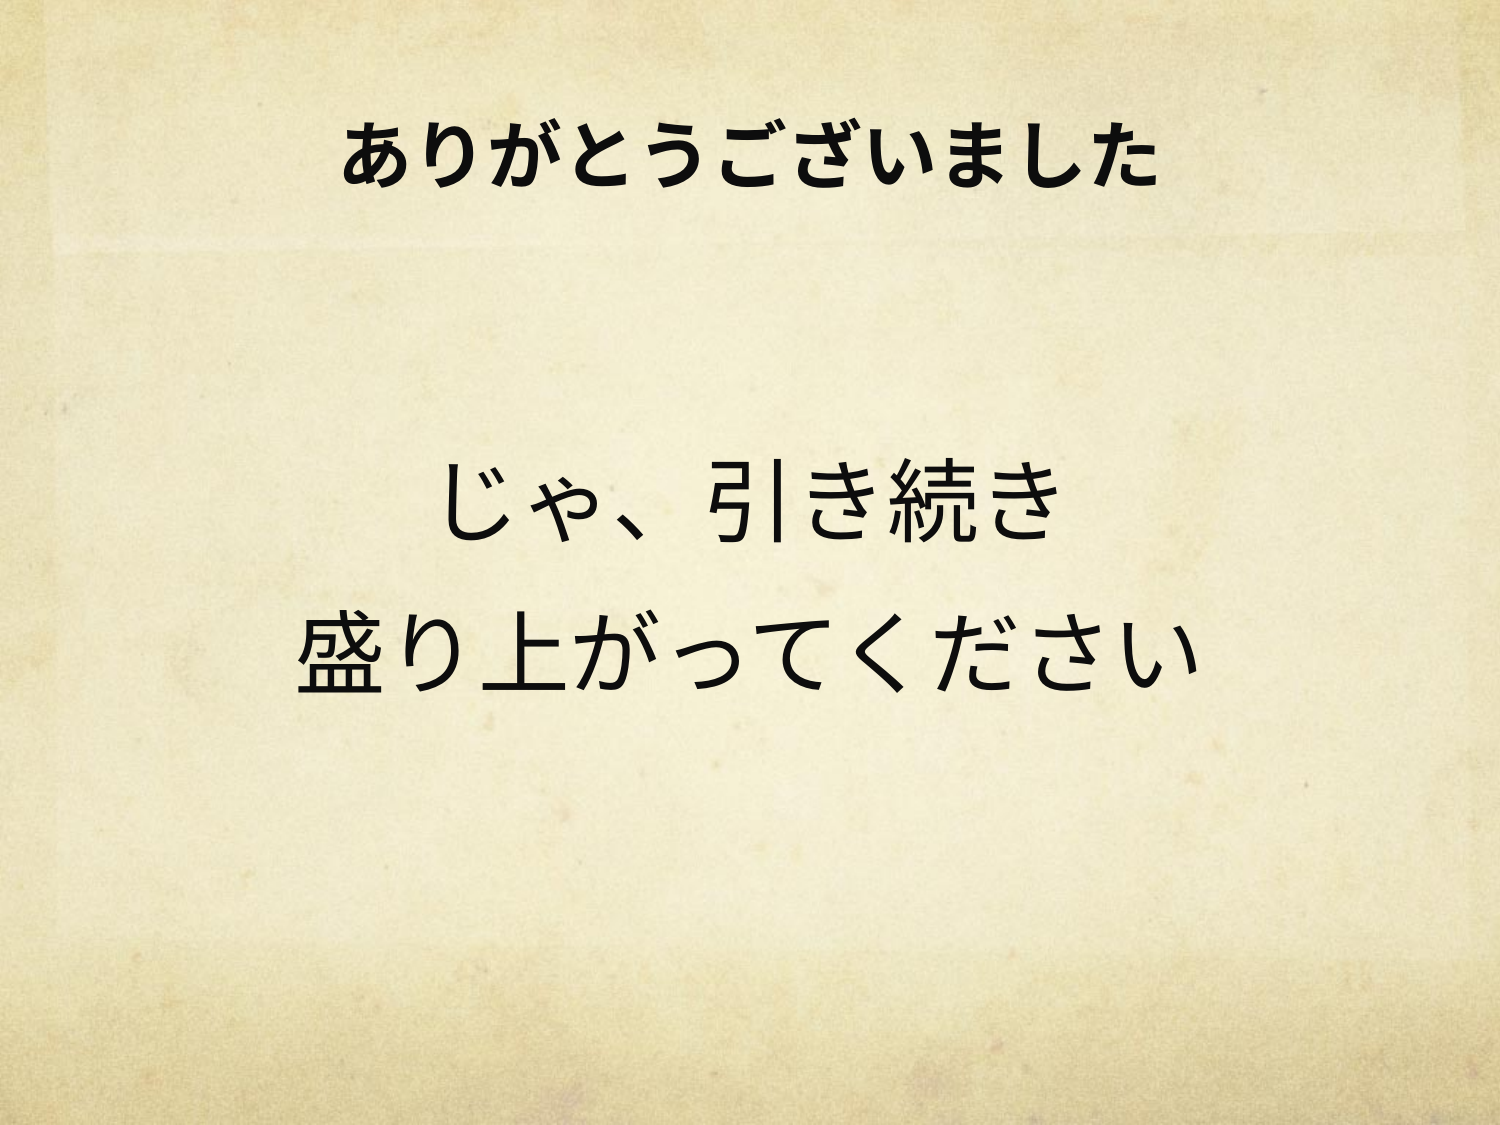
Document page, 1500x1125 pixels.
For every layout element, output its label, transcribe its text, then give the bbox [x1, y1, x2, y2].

list じゃ、引き続き 盛り上がってください [150, 284, 1350, 950]
picture [0, 0, 1500, 1125]
title ありがとうございました [150, 82, 1350, 225]
